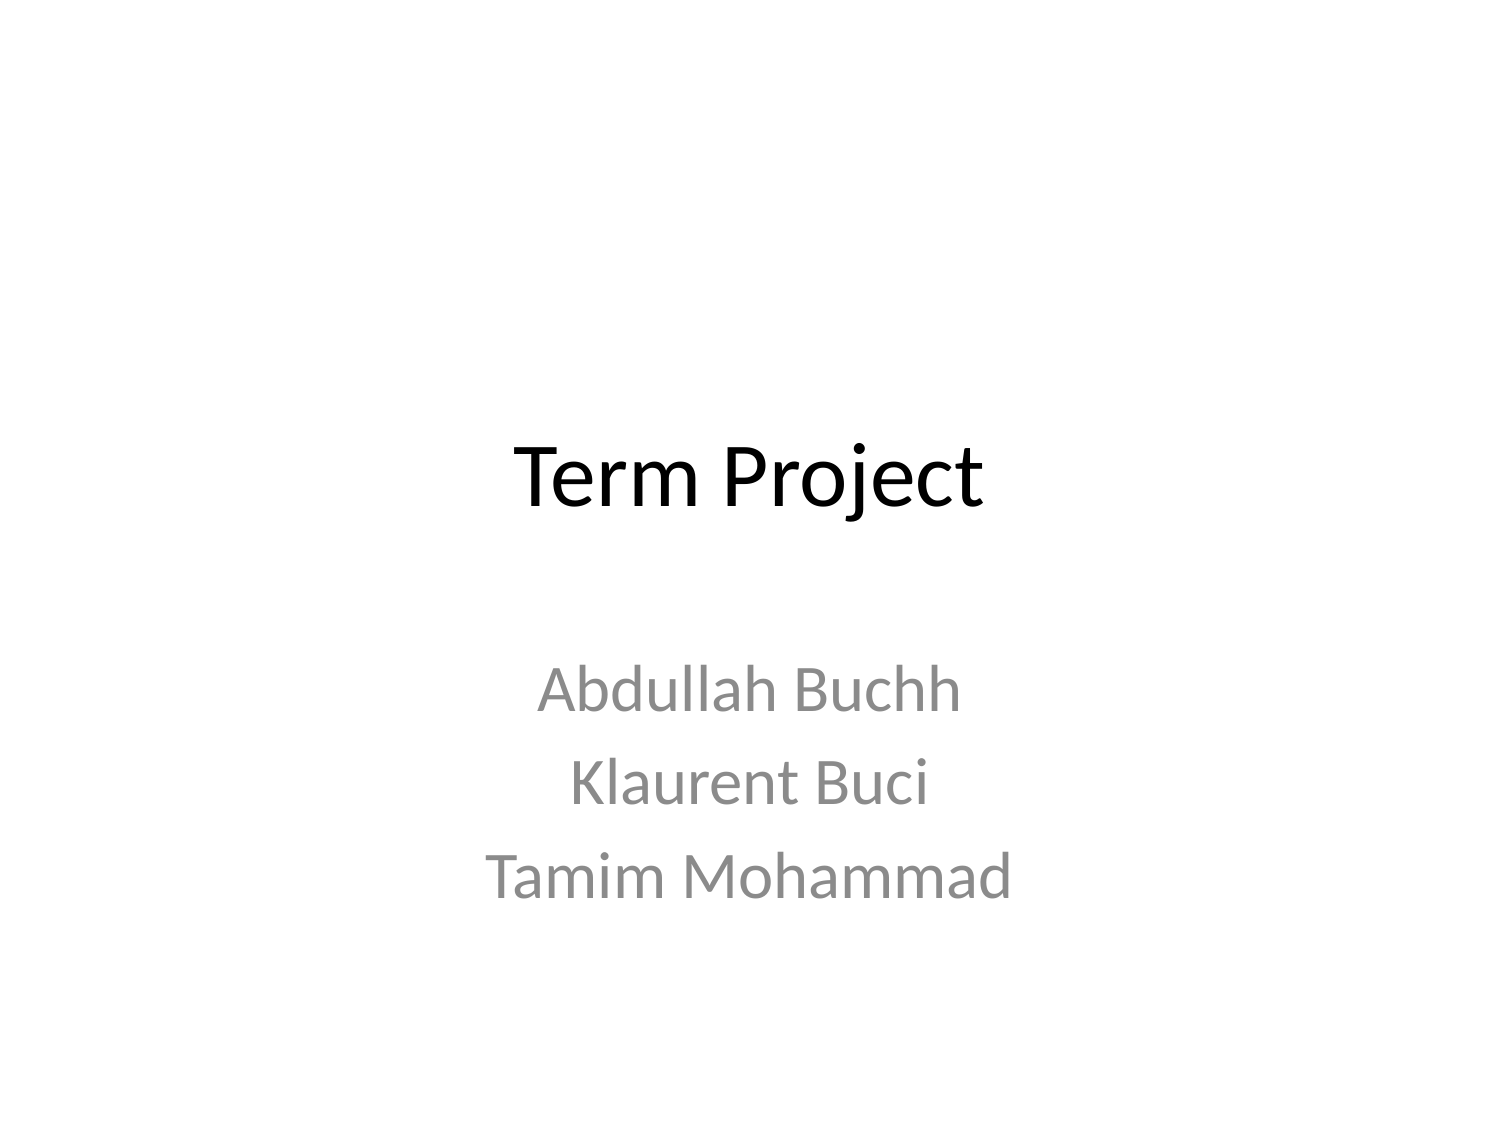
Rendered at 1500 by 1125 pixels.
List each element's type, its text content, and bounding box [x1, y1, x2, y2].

subtitle Abdullah Buchh Klaurent Buci Tamim Mohammad [225, 637, 1275, 925]
title Term Project [112, 349, 1388, 591]
